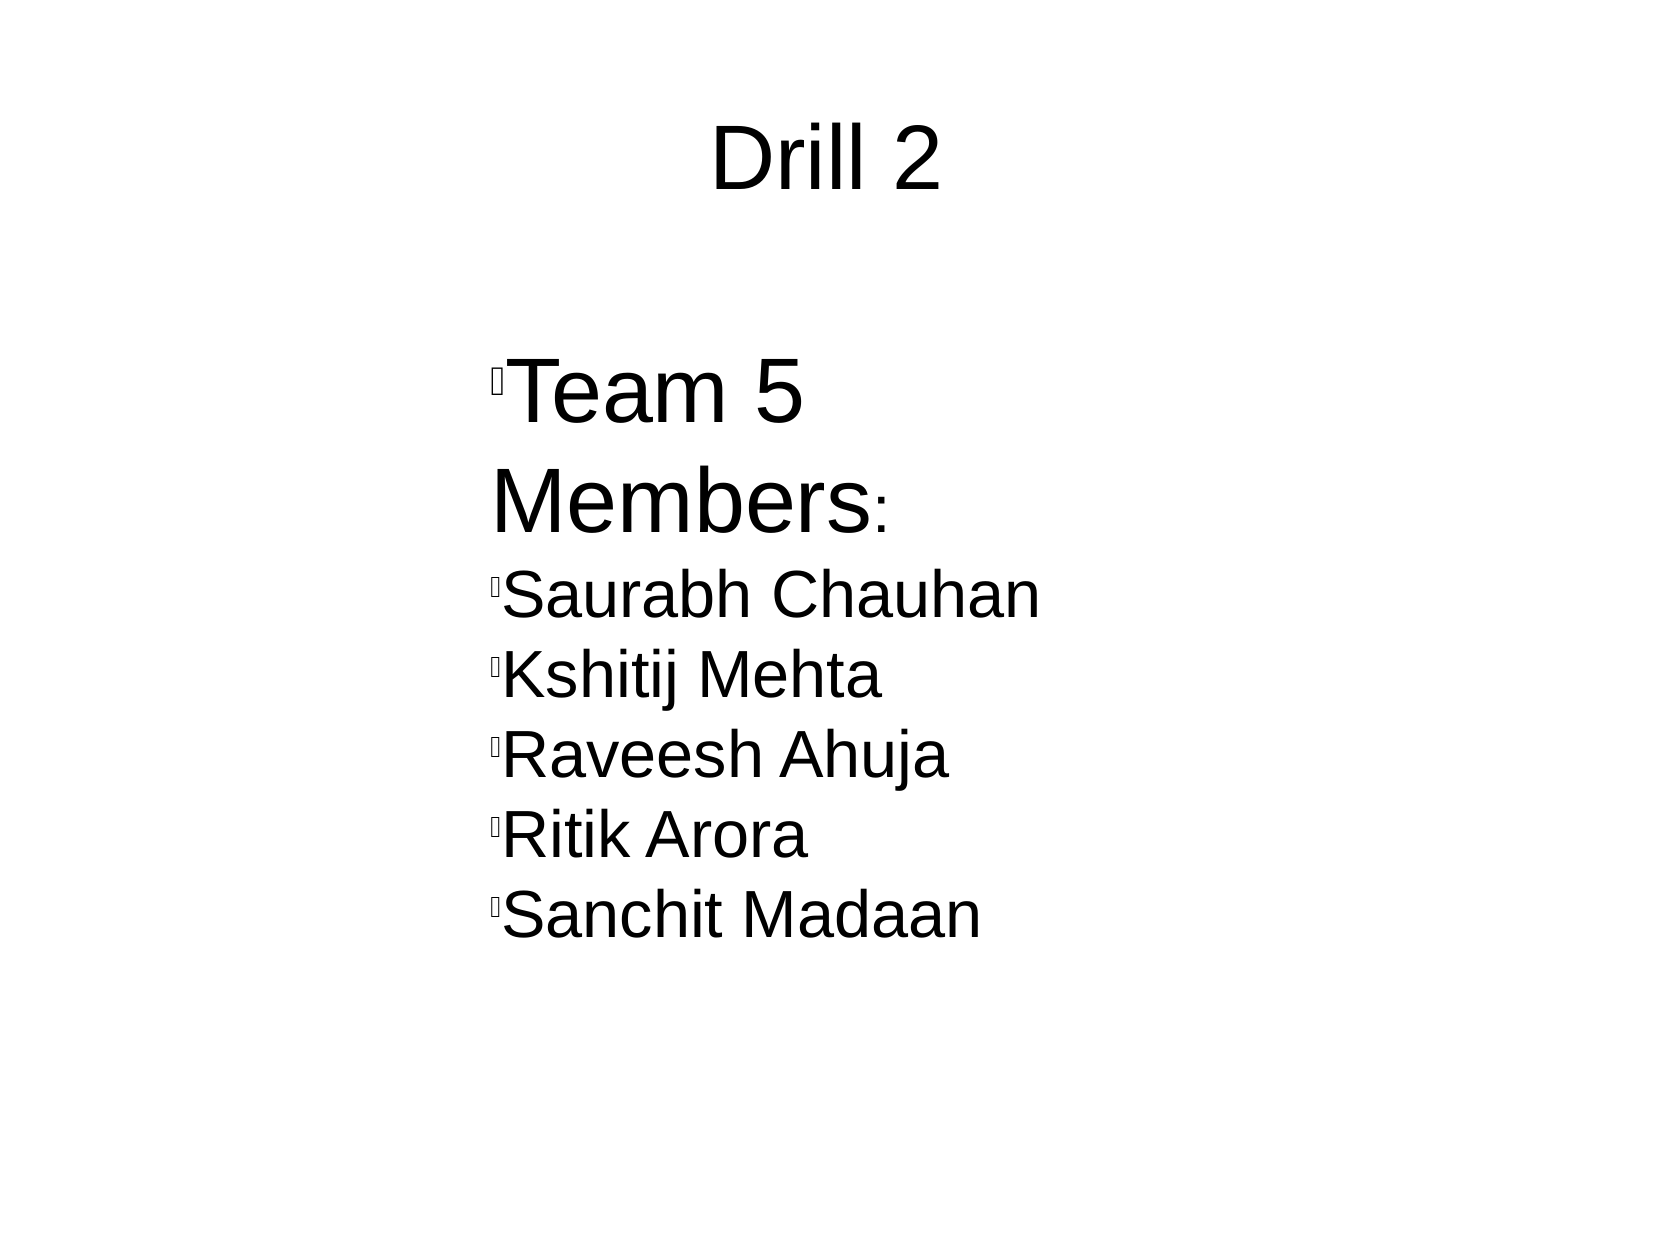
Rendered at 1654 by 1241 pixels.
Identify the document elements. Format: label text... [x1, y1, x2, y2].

text_box Team 5 Members: Saurabh Chauhan Kshitij Mehta Raveesh Ahuja Ritik Arora Sanchit Madaan [490, 330, 1217, 1050]
text_box Drill 2 [82, 49, 1571, 257]
